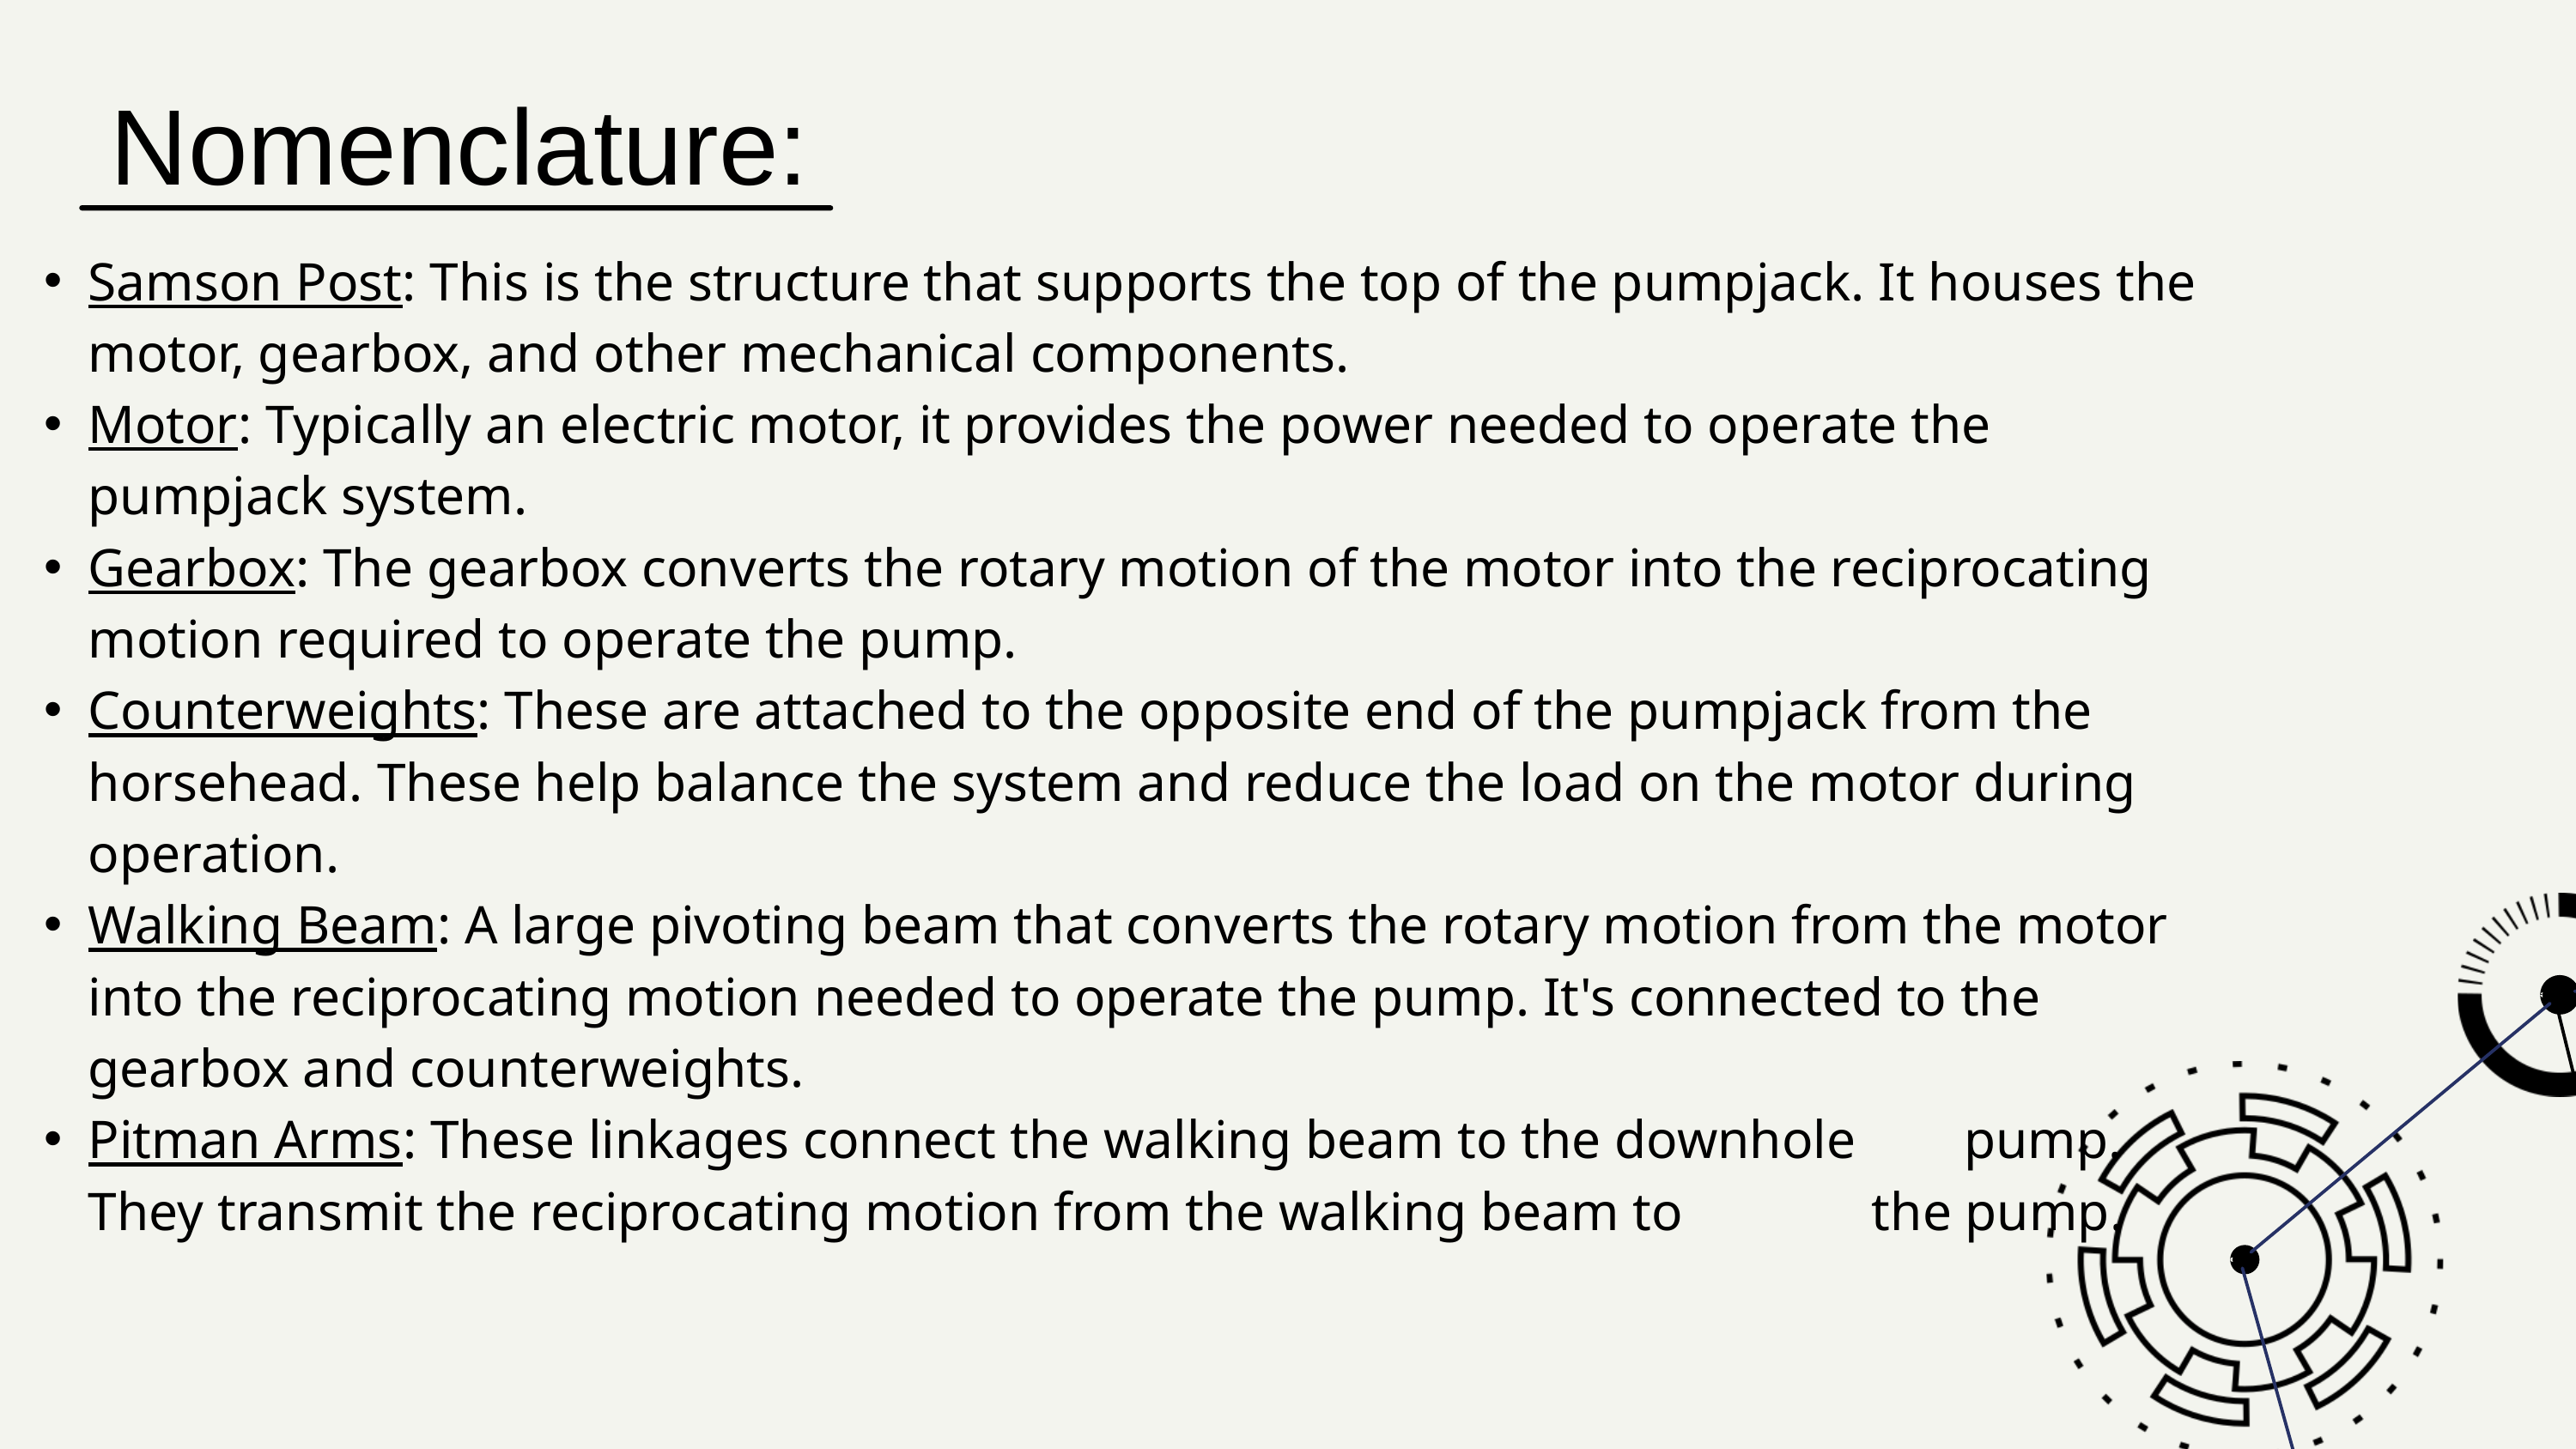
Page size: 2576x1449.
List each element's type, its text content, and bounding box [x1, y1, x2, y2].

text_box Nomenclature: [110, 77, 816, 207]
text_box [2046, 892, 2576, 1449]
text_box Samson Post: This is the structure that supports the top of the pumpjack. It houses the motor, gearbox, and other mechanical components. Motor: Typically an electric motor, it provides the power needed to operate the pumpjack system. Gearbox: The gearbox converts the rotary motion of the motor into the reciprocating motion required to operate the pump. Counterweights: These are attached to the opposite end of the pumpjack from the horsehead. These help balance the system and reduce the load on the motor during operation. Walking Beam: A large pivoting beam that converts the rotary motion from the motor into the reciprocating motion needed to operate the pump. It's connected to the gearbox and counterweights. Pitman Arms: These linkages connect the walking beam to the downhole pump. They transmit the reciprocating motion from the walking beam to the pump. [0, 239, 2236, 1241]
